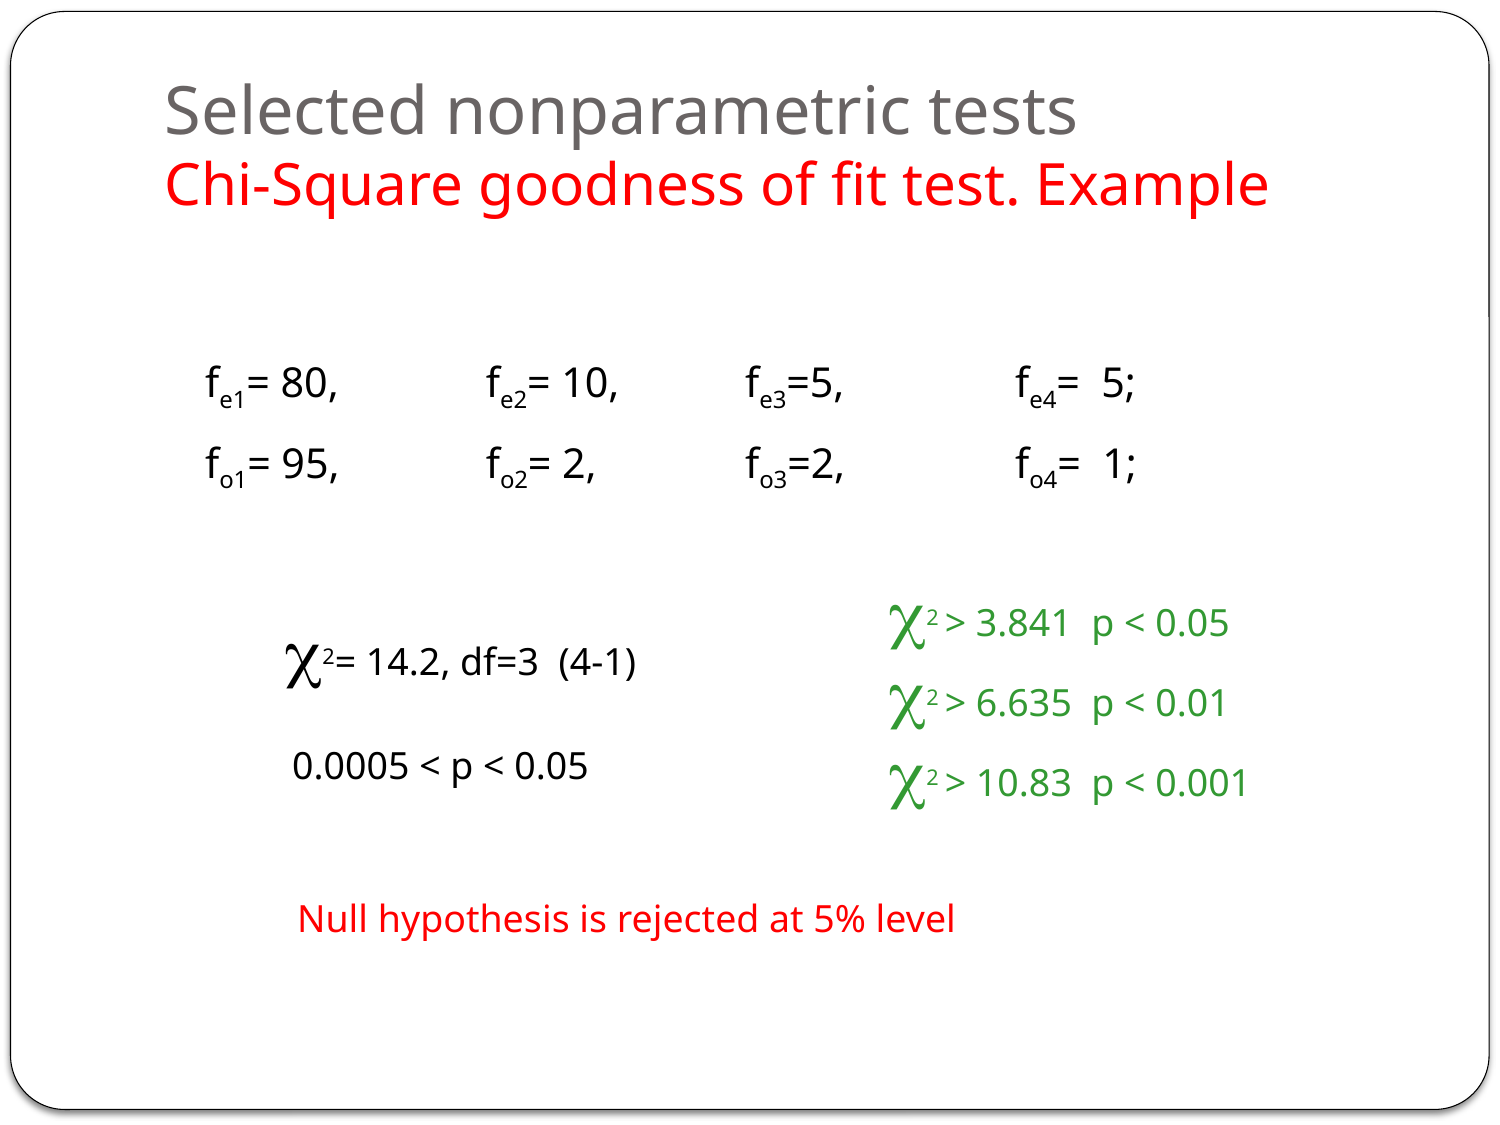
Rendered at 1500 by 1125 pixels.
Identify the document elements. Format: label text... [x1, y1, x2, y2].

text_box 2= 14.2, df=3 (4-1) [270, 601, 652, 697]
text_box 2 > 3.841 p < 0.05 2 > 6.635 p < 0.01 2 > 10.83 p < 0.001 [874, 562, 1408, 818]
title Selected nonparametric tests Chi-Square goodness of fit test. Example [150, 45, 1425, 233]
text_box 0.0005 < p < 0.05 [277, 734, 614, 794]
list fe1= 80, fe2= 10, fe3=5, fe4= 5; fo1= 95, fo2= 2, fo3=2, fo4= 1; [150, 275, 1425, 563]
text_box Null hypothesis is rejected at 5% level [282, 887, 972, 948]
